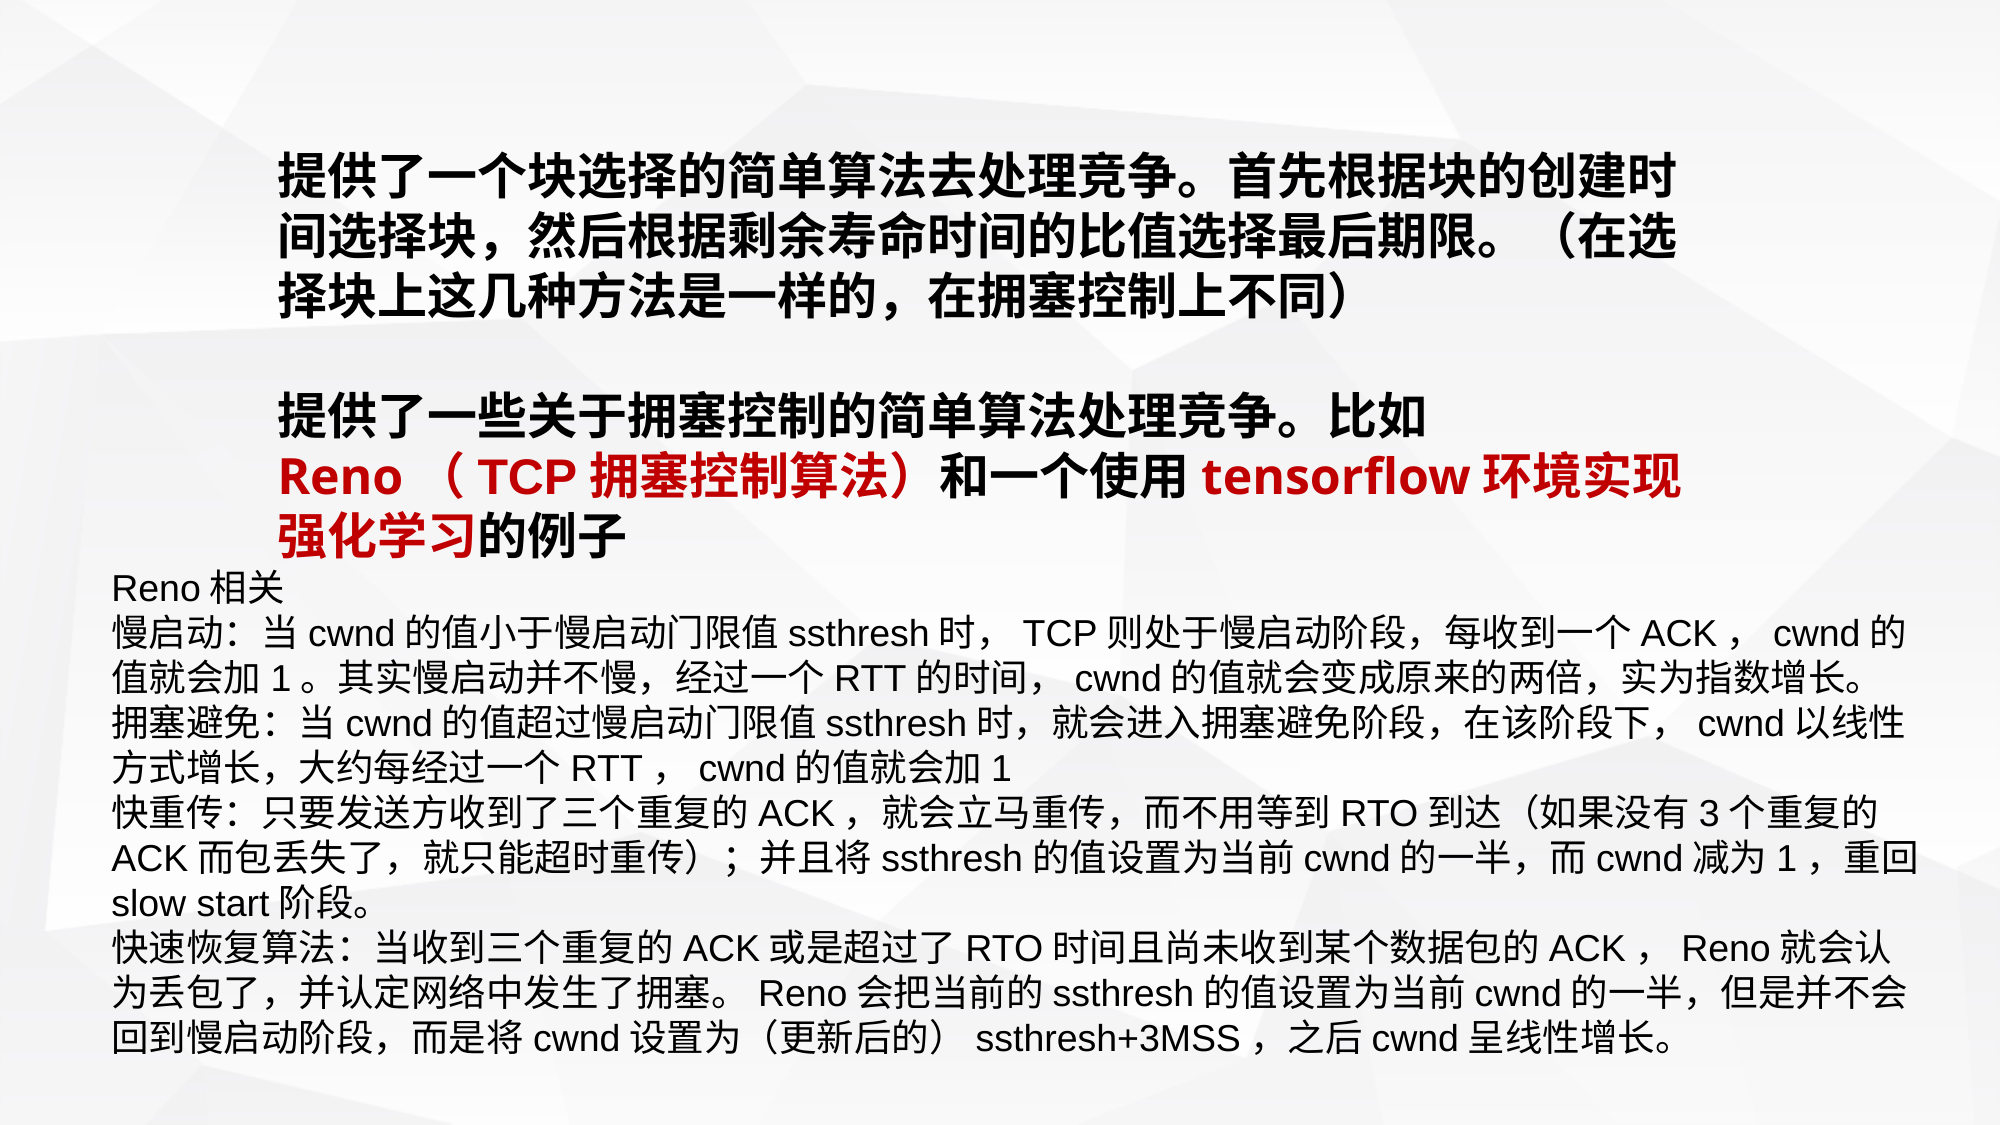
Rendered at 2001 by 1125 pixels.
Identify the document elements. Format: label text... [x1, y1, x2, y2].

text_box Reno相关 慢启动：当cwnd的值小于慢启动门限值ssthresh时，TCP则处于慢启动阶段，每收到一个ACK，cwnd的值就会加1。其实慢启动并不慢，经过一个RTT的时间，cwnd的值就会变成原来的两倍，实为指数增长。 拥塞避免：当cwnd的值超过慢启动门限值ssthresh时，就会进入拥塞避免阶段，在该阶段下，cwnd以线性方式增长，大约每经过一个RTT，cwnd的值就会加1 快重传：只要发送方收到了三个重复的ACK，就会立马重传，而不用等到RTO到达（如果没有3个重复的ACK而包丢失了，就只能超时重传）；并且将ssthresh的值设置为当前cwnd的一半，而cwnd减为1，重回slow start阶段。 快速恢复算法：当收到三个重复的ACK或是超过了RTO时间且尚未收到某个数据包的ACK，Reno就会认为丢包了，并认定网络中发生了拥塞。Reno会把当前的ssthresh的值设置为当前cwnd的一半，但是并不会回到慢启动阶段，而是将cwnd设置为（更新后的）ssthresh+3MSS，之后cwnd呈线性增长。 [96, 556, 1938, 1066]
text_box 提供了一个块选择的简单算法去处理竞争。首先根据块的创建时间选择块，然后根据剩余寿命时间的比值选择最后期限。（在选择块上这几种方法是一样的，在拥塞控制上不同） 提供了一些关于拥塞控制的简单算法处理竞争。比如Reno（TCP拥塞控制算法）和一个使用tensorflow环境实现强化学习的例子 [262, 136, 1738, 556]
picture [0, 0, 2000, 1125]
